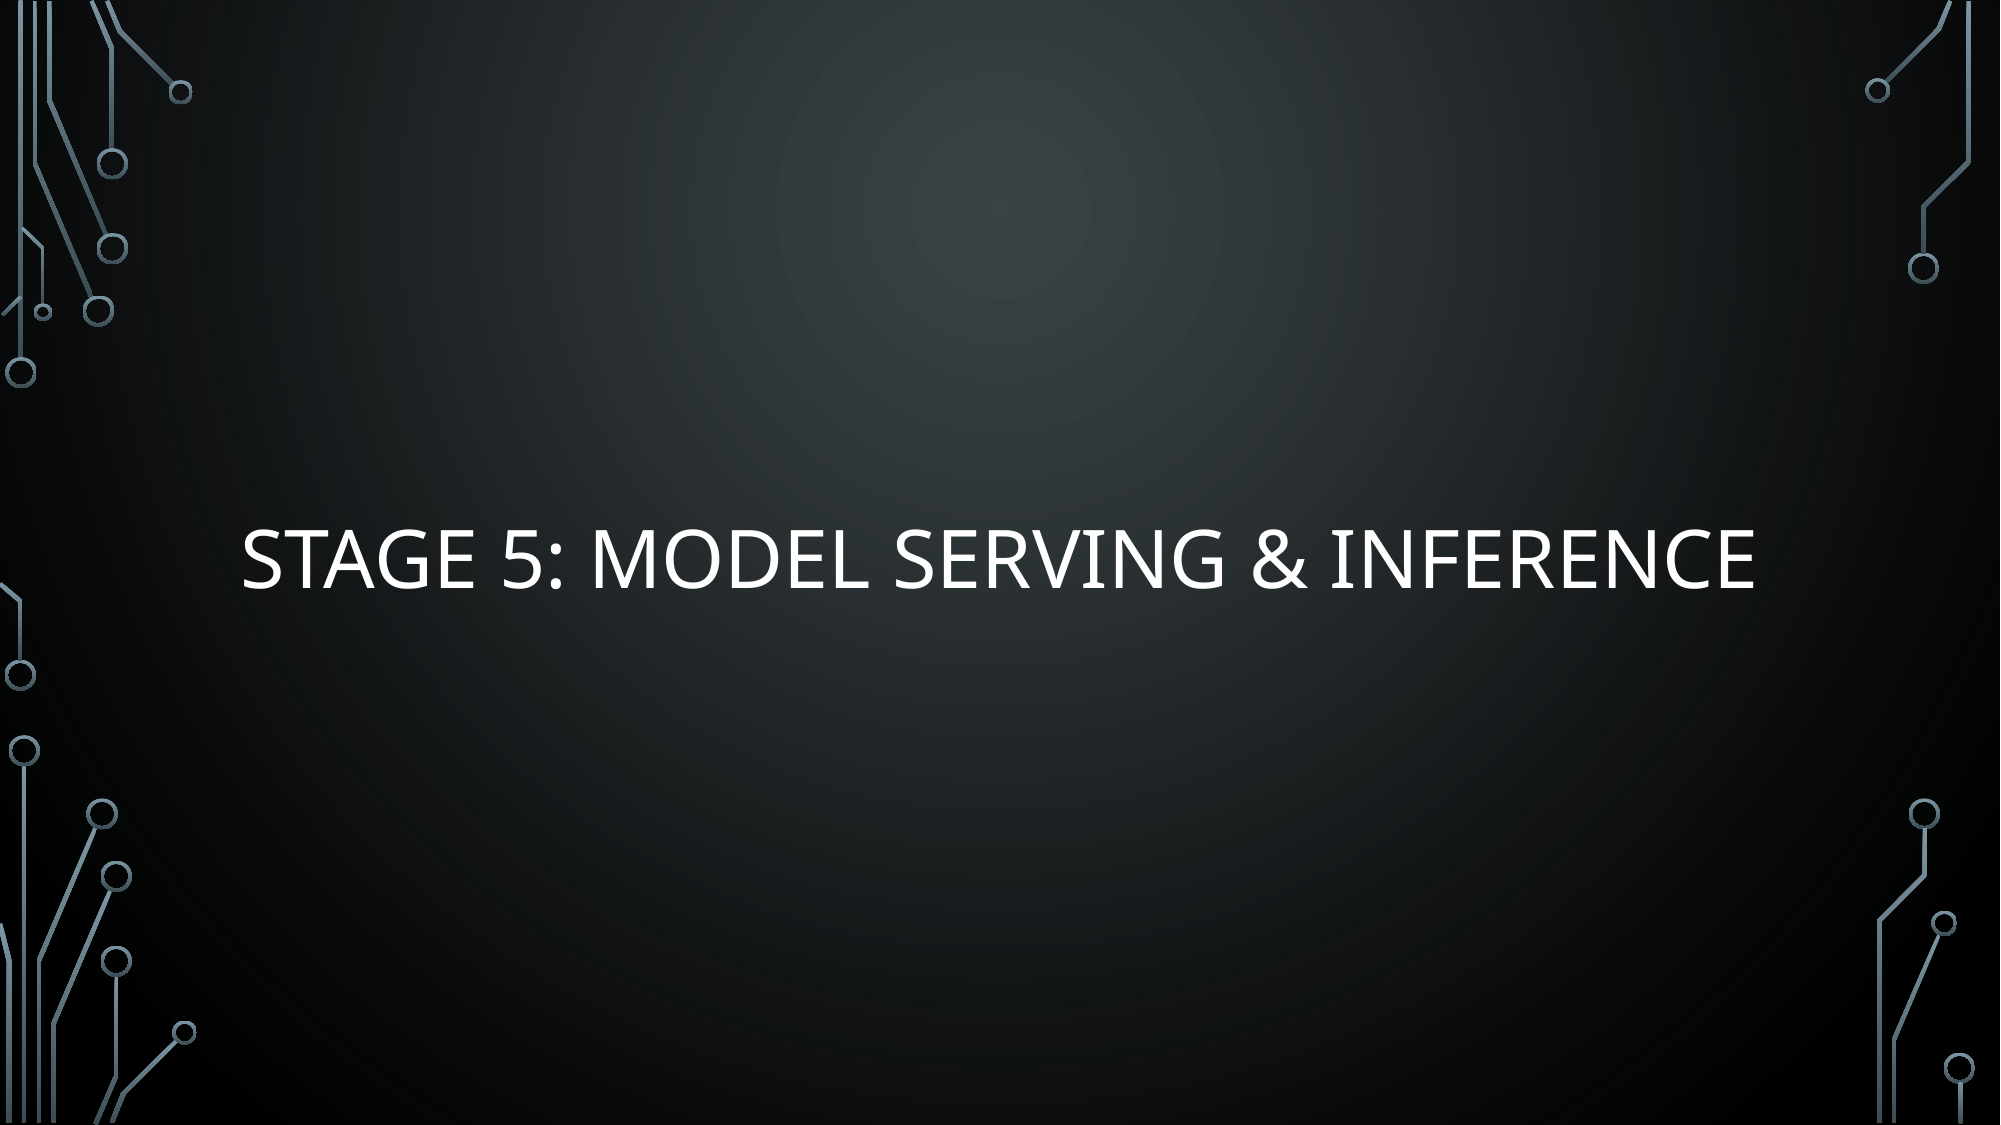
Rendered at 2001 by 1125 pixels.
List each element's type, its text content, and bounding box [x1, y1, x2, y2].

title Stage 5: Model Serving & Inference [68, 470, 1932, 655]
